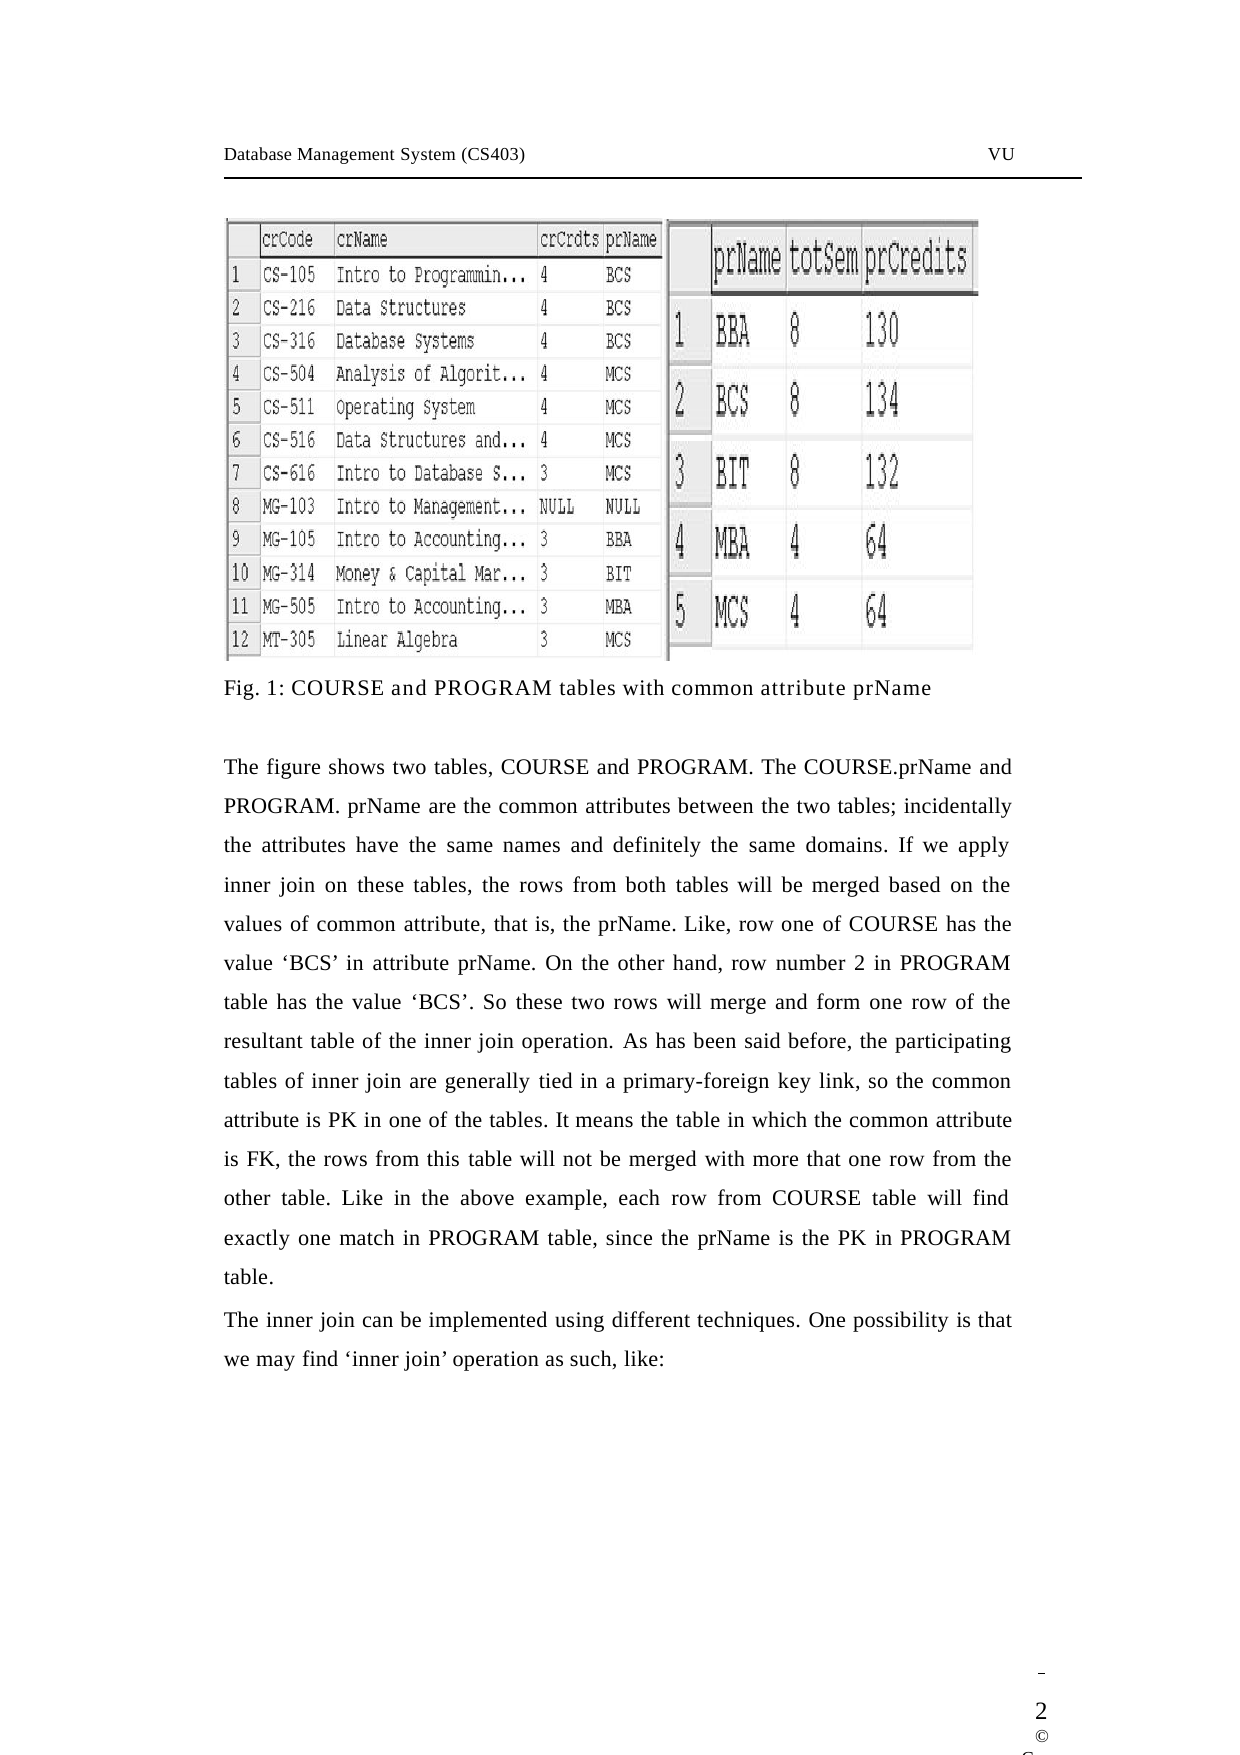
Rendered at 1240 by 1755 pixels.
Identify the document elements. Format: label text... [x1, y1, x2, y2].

text_box VU [985, 142, 1018, 165]
text_box [224, 218, 663, 661]
text_box [664, 219, 979, 661]
text_box Fig. 1: COURSE and PROGRAM tables with common attribute prName The figure shows two tables, COURSE and PROGRAM. The COURSE.prName and PROGRAM. prName are the common attributes between the two tables; incidentally the attributes have the same names and definitely the same domains. If we apply inner join on these tables, the rows from both tables will be merged based on the values of common attribute, that is, the prName. Like, row one of COURSE has the value ‘BCS’ in attribute prName. On the other hand, row number 2 in PROGRAM table has the value ‘BCS’. So these two rows will merge and form one row of the resultant table of the inner join operation. As has been said before, the participating tables of inner join are generally tied in a primary-foreign key link, so the common attribute is PK in one of the tables. It means the table in which the common attribute is FK, the rows from this table will not be merged with more that one row from the other table. Like in the above example, each row from COURSE table will find exactly one match in PROGRAM table, since the prName is the PK in PROGRAM table. The inner join can be implemented using different techniques. One possibility is that we may find ‘inner join’ operation as such, like: [221, 672, 1021, 1372]
slide_number 2 © Copyright Virtual University of Pakistan [1019, 1651, 1065, 1755]
text_box Database Management System (CS403) [221, 142, 532, 165]
